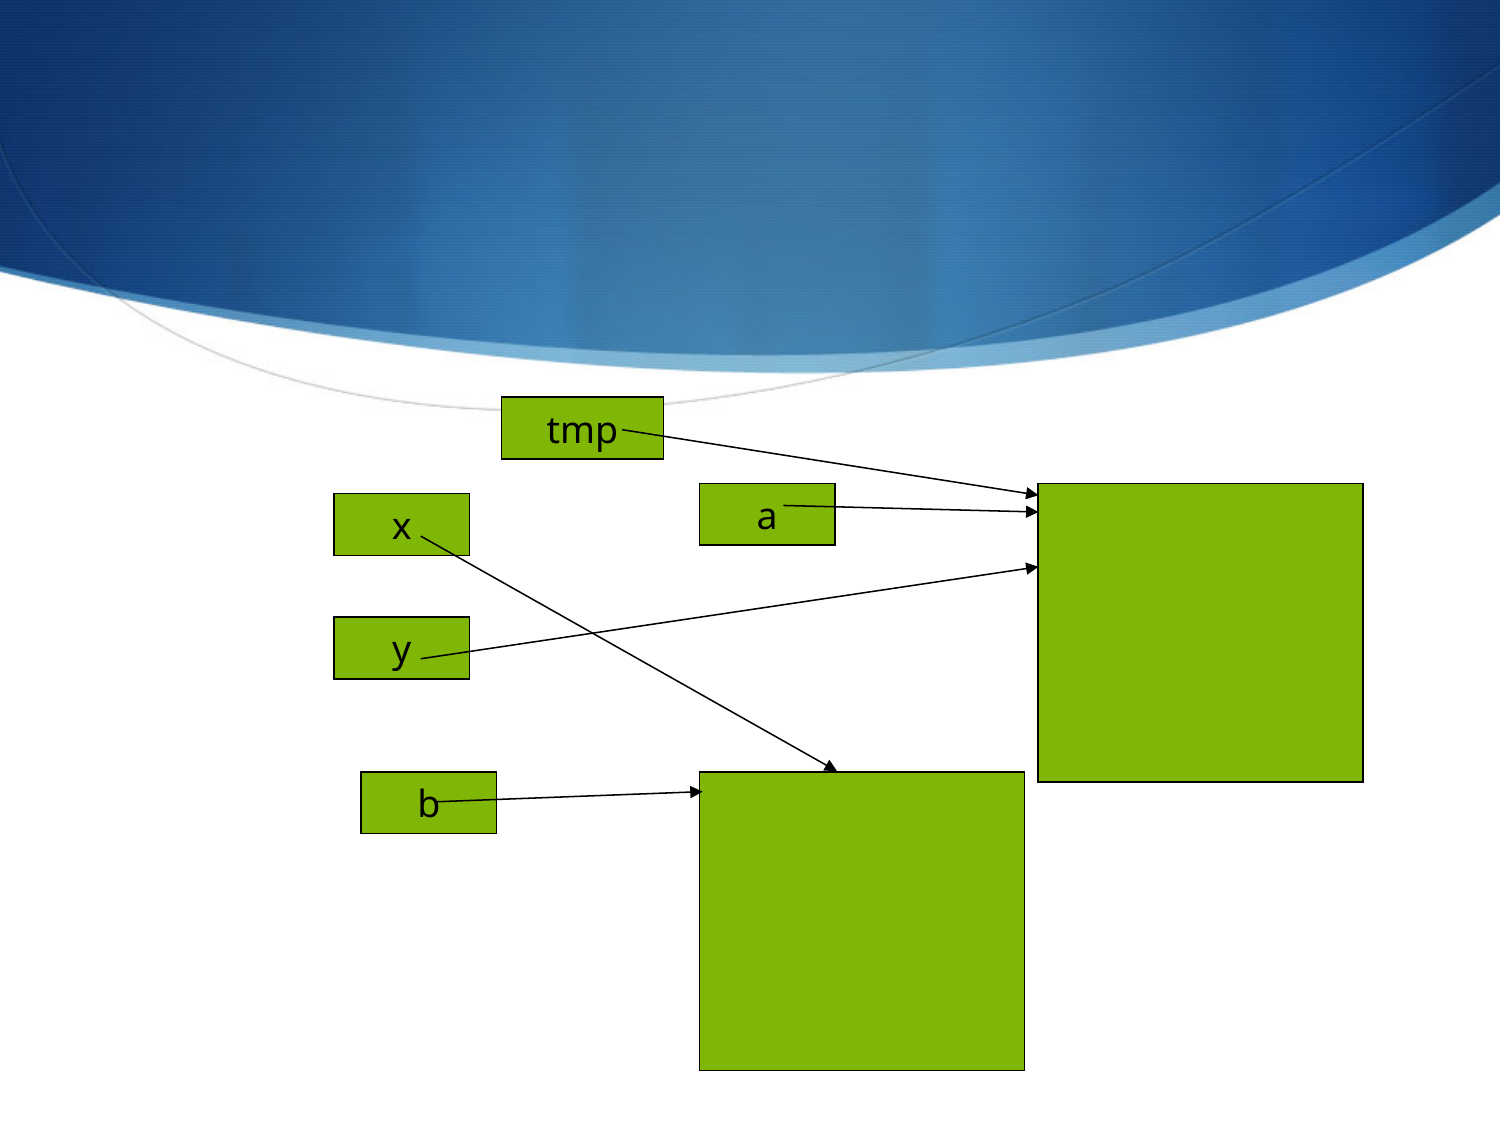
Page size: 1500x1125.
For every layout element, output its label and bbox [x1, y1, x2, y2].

text_box [333, 396, 1364, 1072]
picture [0, 0, 1500, 1125]
